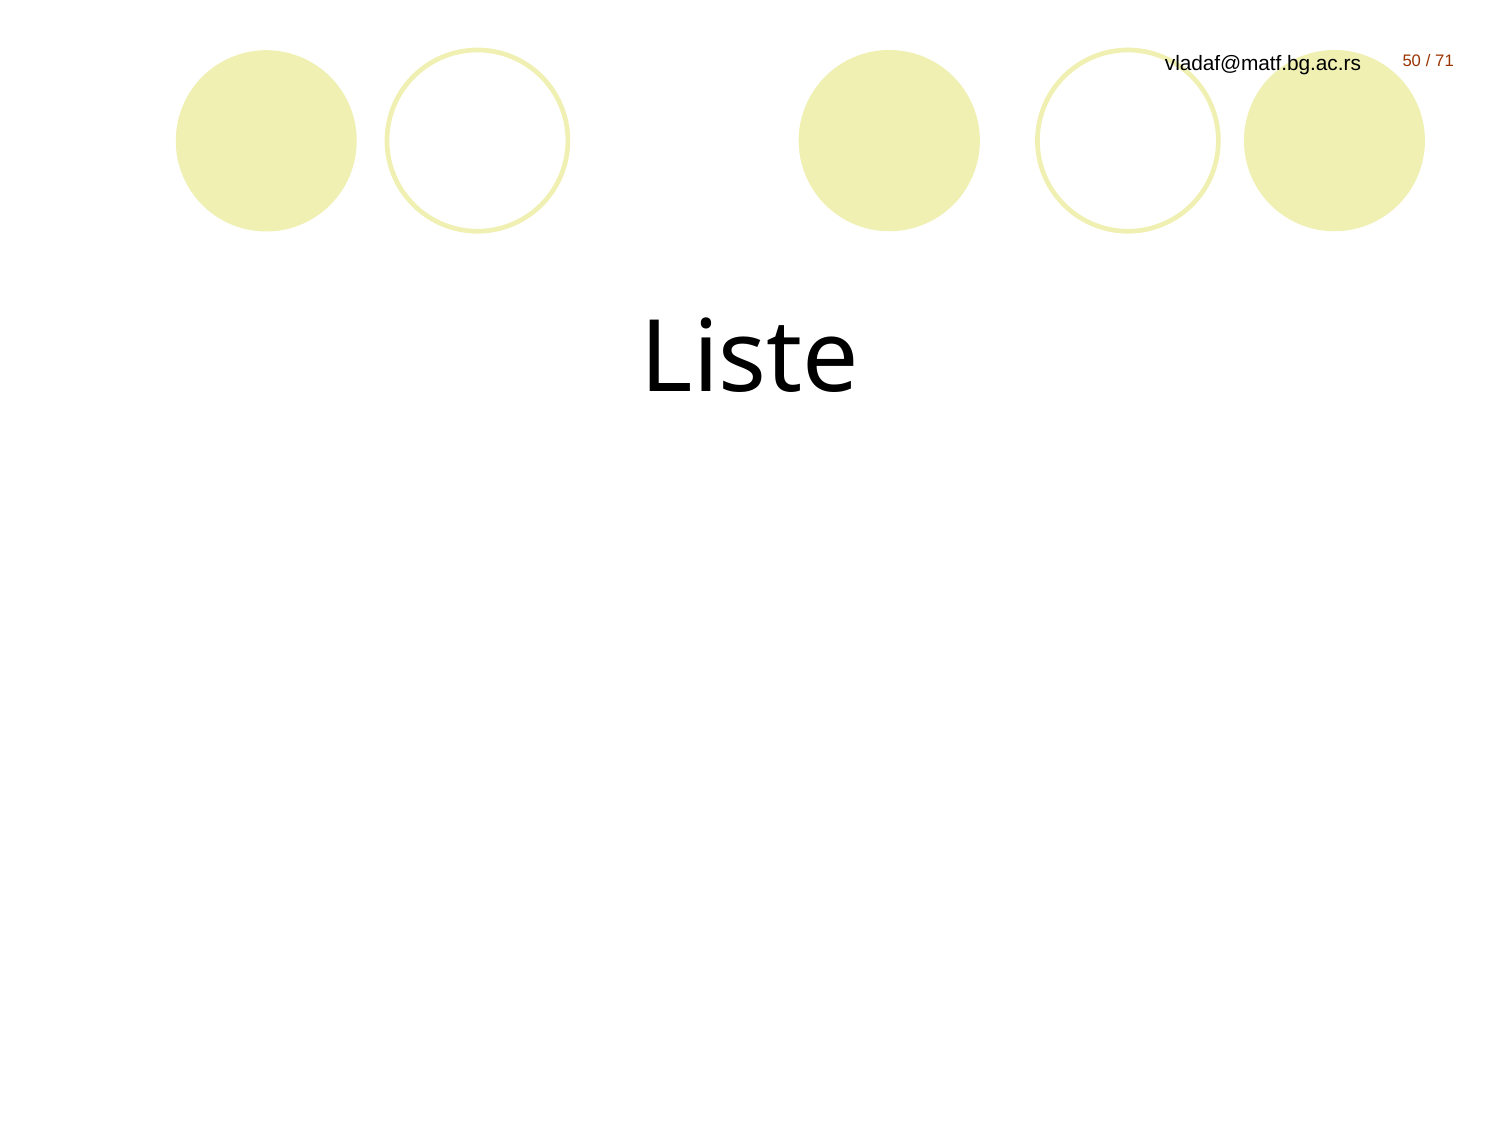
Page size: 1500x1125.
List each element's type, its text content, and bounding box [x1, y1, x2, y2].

title [75, 90, 1425, 233]
text_box Liste [87, 284, 1413, 669]
